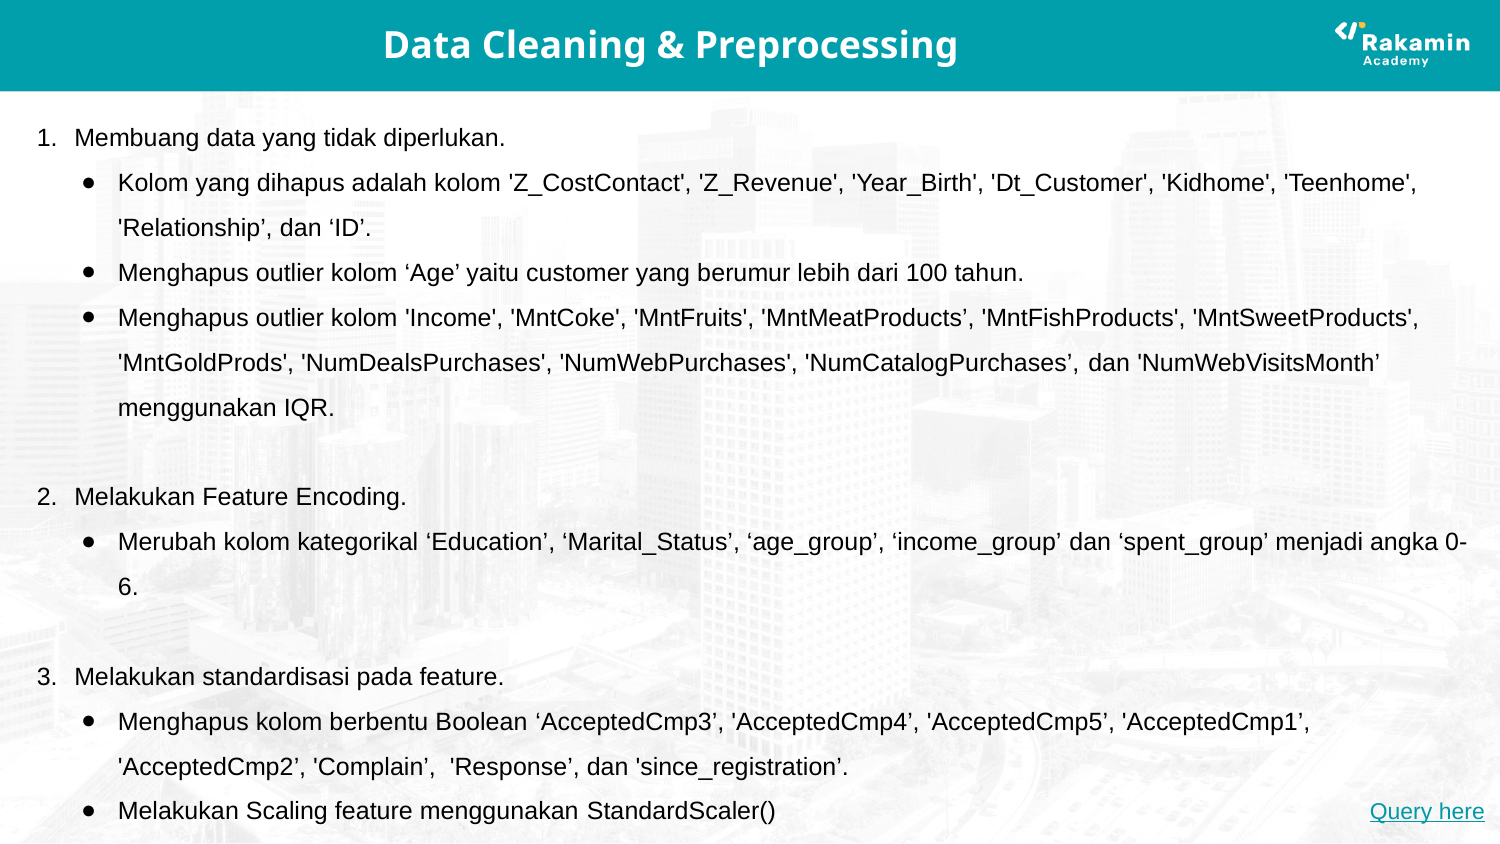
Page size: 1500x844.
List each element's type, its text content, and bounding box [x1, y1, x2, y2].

picture [0, 0, 1500, 91]
text_box Membuang data yang tidak diperlukan. Kolom yang dihapus adalah kolom 'Z_CostContact', 'Z_Revenue', 'Year_Birth', 'Dt_Customer', 'Kidhome', 'Teenhome', 'Relationship’, dan ‘ID’. Menghapus outlier kolom ‘Age’ yaitu customer yang berumur lebih dari 100 tahun. Menghapus outlier kolom 'Income', 'MntCoke', 'MntFruits', 'MntMeatProducts’, 'MntFishProducts', 'MntSweetProducts', 'MntGoldProds', 'NumDealsPurchases', 'NumWebPurchases', 'NumCatalogPurchases’, dan 'NumWebVisitsMonth’ menggunakan IQR. Melakukan Feature Encoding. Merubah kolom kategorikal ‘Education’, ‘Marital_Status’, ‘age_group’, ‘income_group’ dan ‘spent_group’ menjadi angka 0-6. Melakukan standardisasi pada feature. Menghapus kolom berbentu Boolean ‘AcceptedCmp3’, 'AcceptedCmp4’, 'AcceptedCmp5’, 'AcceptedCmp1’, 'AcceptedCmp2’, 'Complain’, 'Response’, dan 'since_registration’. Melakukan Scaling feature menggunakan StandardScaler() [0, 91, 1500, 844]
title Data Cleaning & Preprocessing [0, 6, 1342, 91]
